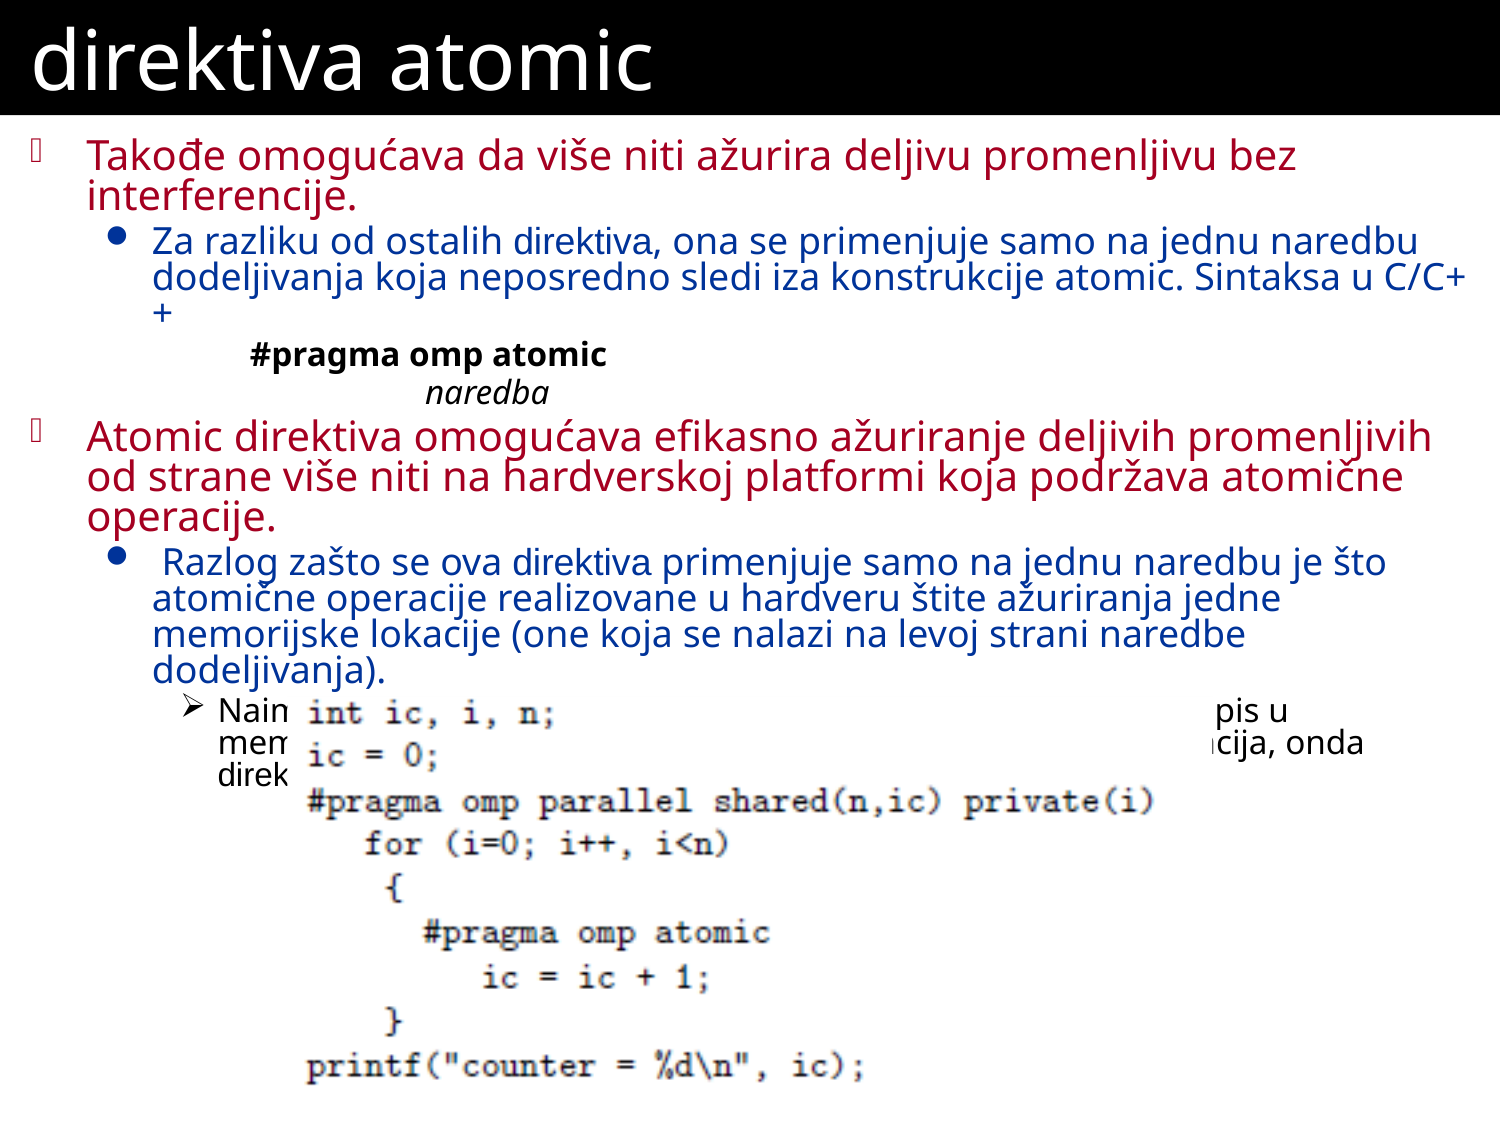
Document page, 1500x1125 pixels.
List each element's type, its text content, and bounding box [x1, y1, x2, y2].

list Takođe omogućava da više niti ažurira deljivu promenljivu bez interferencije. Za razliku od ostalih direktiva, ona se primenjuje samo na jednu naredbu dodeljivanja koja neposredno sledi iza konstrukcije atomic. Sintaksa u C/C++ #pragma omp atomic naredba Atomic direktiva omogućava efikasno ažuriranje deljivih promenljivih od strane više niti na hardverskoj platformi koja podržava atomične operacije. Razlog zašto se ova direktiva primenjuje samo na jednu naredbu je što atomične operacije realizovane u hardveru štite ažuriranja jedne memorijske lokacije (one koja se nalazi na levoj strani naredbe dodeljivanja). Naime, ako hardver pruža podršku da se čitanje, modifikacija i upis u memorijsku lokaciju obave kao jedna nedeljiva (atomična) operacija, onda direktiva atomic nalaže kompajleru da iskoristi takvu instrukciju [0, 116, 1500, 750]
title direktiva atomic [0, 0, 1500, 116]
picture [287, 694, 1213, 1125]
